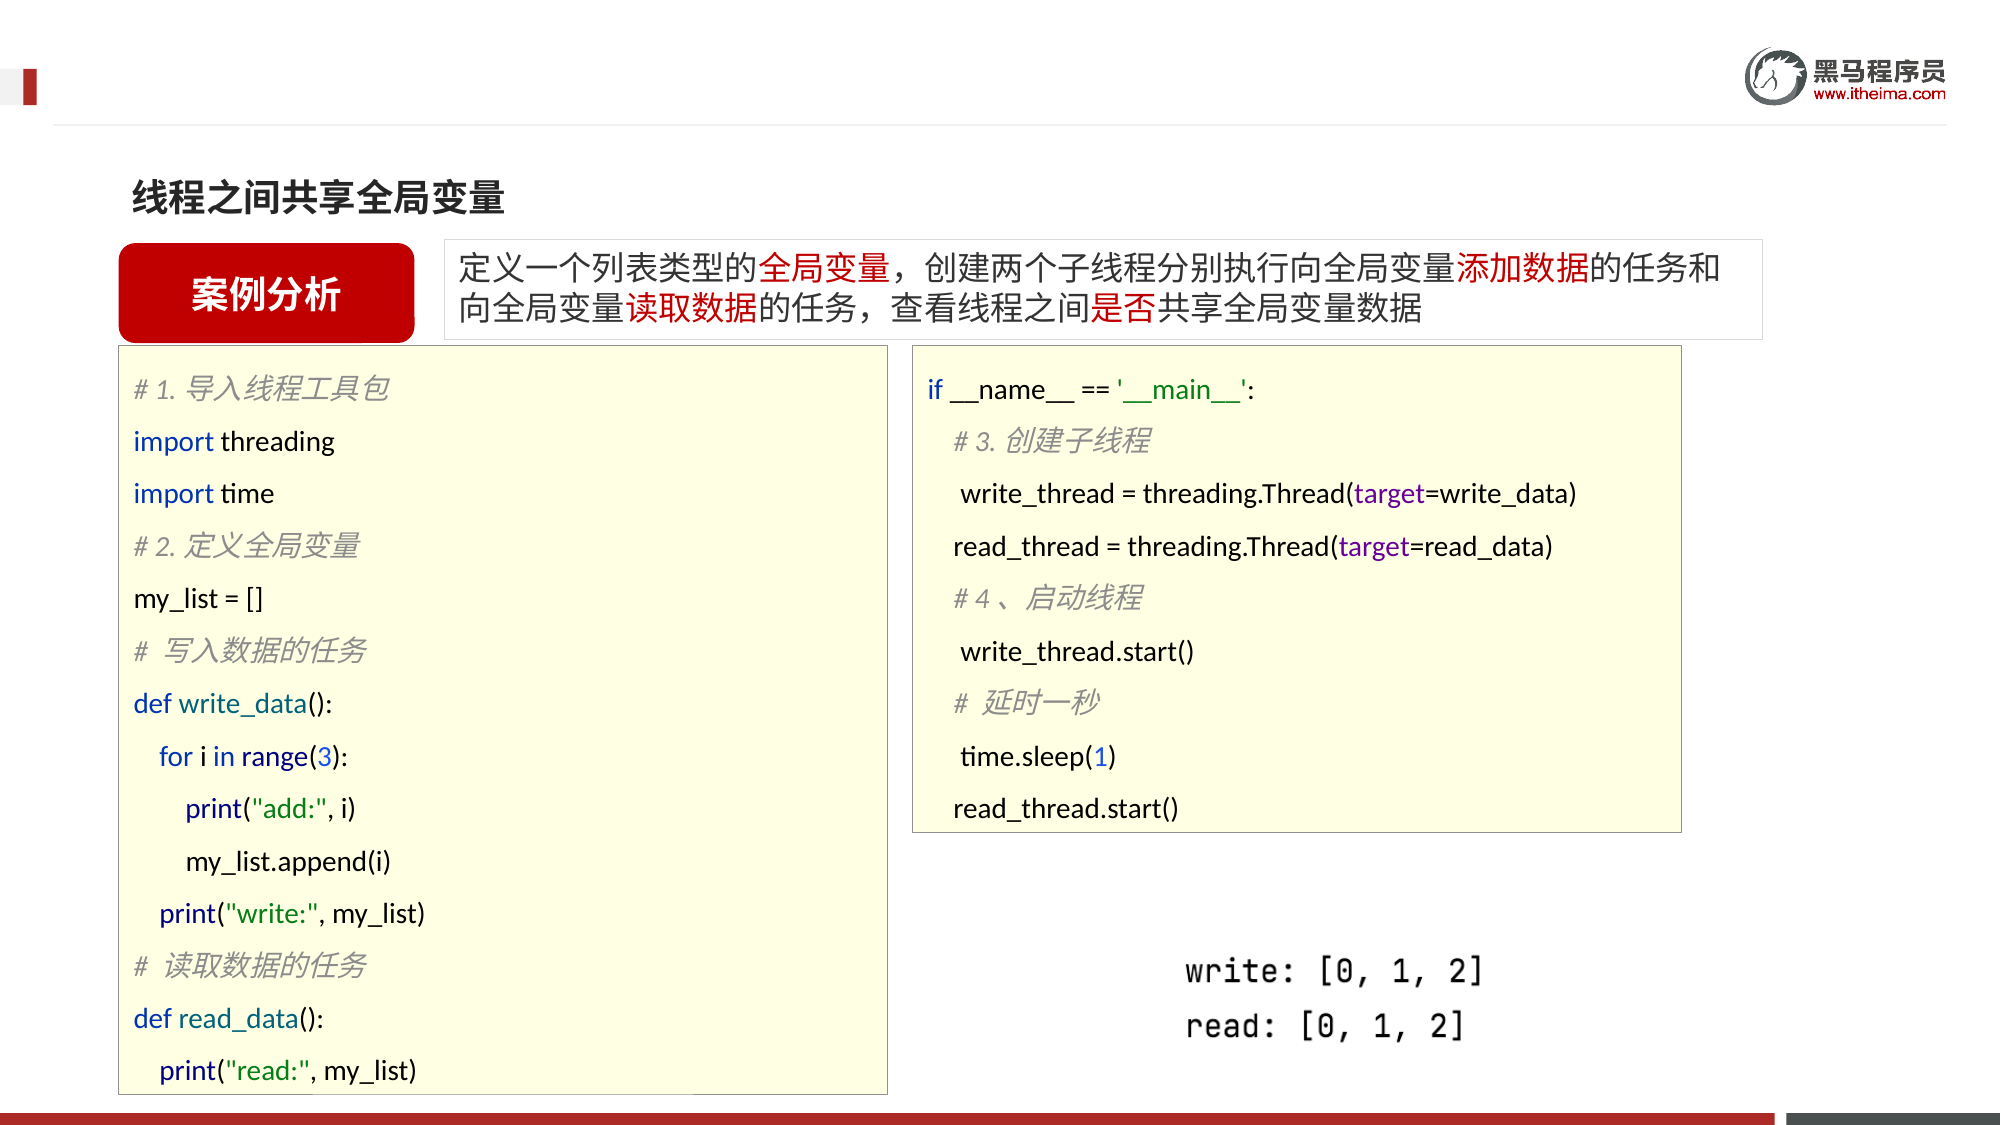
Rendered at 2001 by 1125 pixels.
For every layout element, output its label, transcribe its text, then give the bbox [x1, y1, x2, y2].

text_box 案例分析 [116, 240, 417, 345]
text_box 定义一个列表类型的全局变量，创建两个子线程分别执行向全局变量添加数据的任务和向全局变量读取数据的任务，查看线程之间是否共享全局变量数据 [444, 239, 1763, 340]
text_box # 1.导入线程工具包 import threading import time # 2.定义全局变量 my_list = [] # 写入数据的任务 def write_data(): for i in range(3): print("add:", i) my_list.append(i) print("write:", my_list) # 读取数据的任务 def read_data(): print("read:", my_list) [118, 345, 888, 1094]
text_box if __name__ == '__main__': # 3.创建子线程 write_thread = threading.Thread(target=write_data) read_thread = threading.Thread(target=read_data) # 4、启动线程 write_thread.start() # 延时一秒 time.sleep(1) read_thread.start() [912, 345, 1682, 832]
picture [1163, 940, 1517, 1052]
text_box 线程之间共享全局变量 [116, 154, 1872, 239]
picture [1744, 46, 1946, 106]
